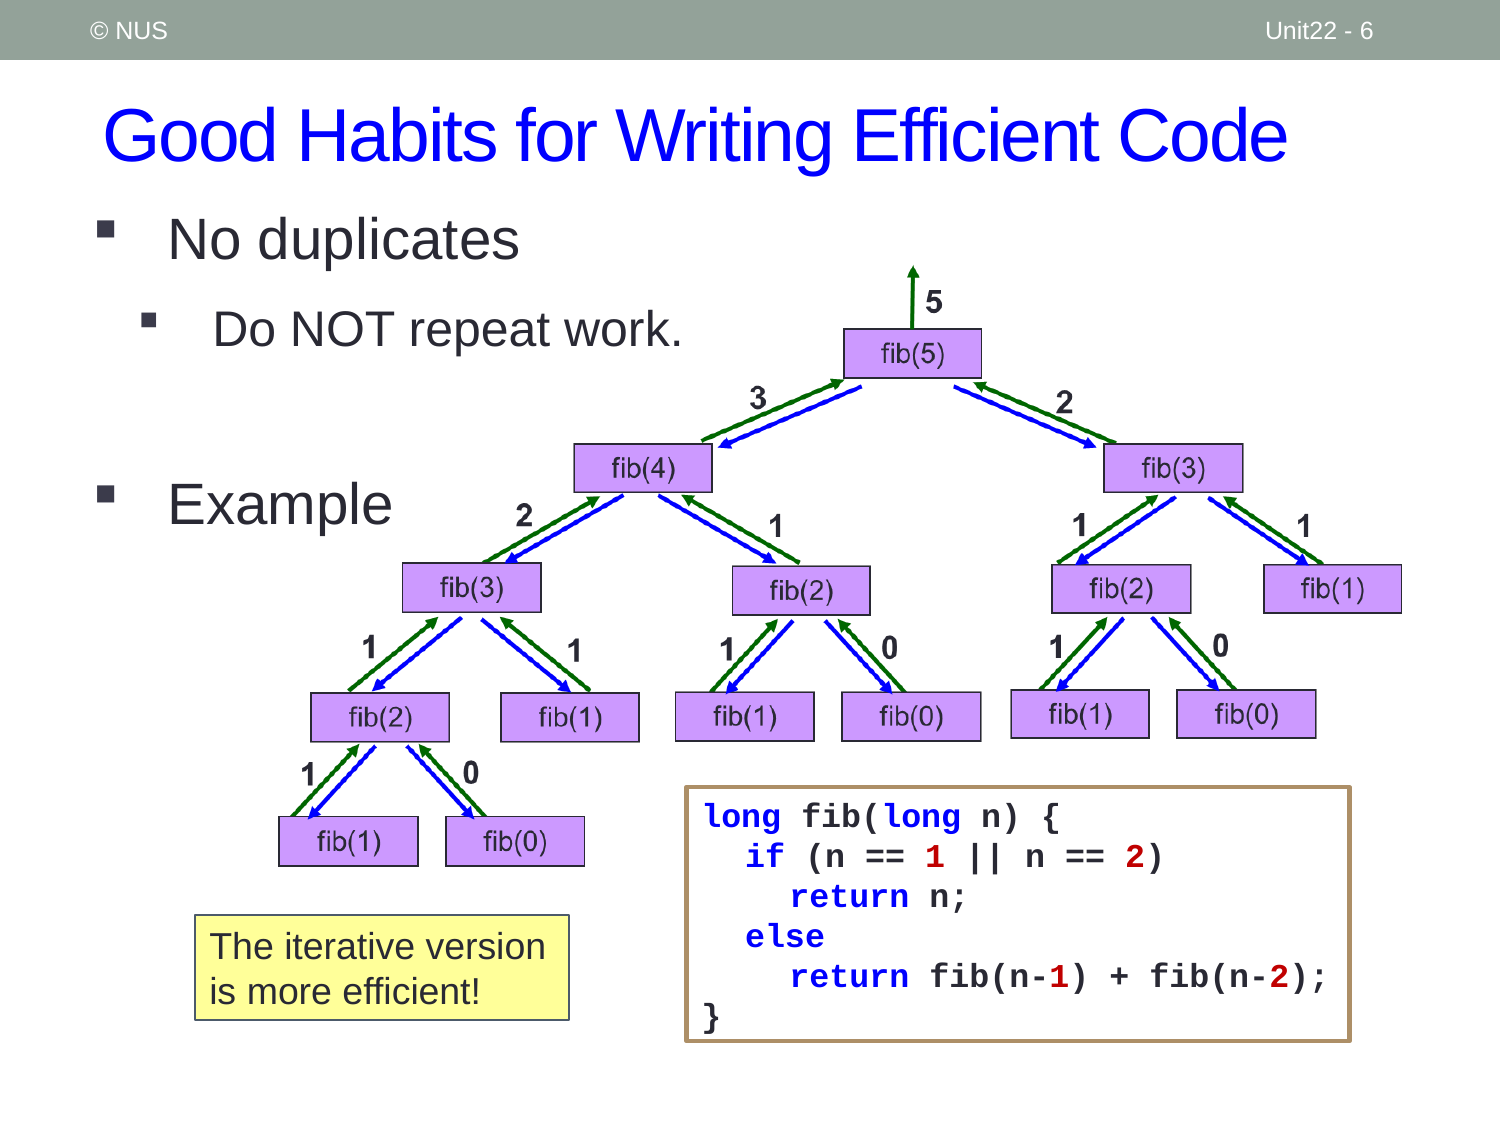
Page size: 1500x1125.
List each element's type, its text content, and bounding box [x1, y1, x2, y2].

title Good Habits for Writing Efficient Code [87, 62, 1463, 200]
slide_number Unit22 - 6 [1250, 3, 1425, 57]
picture [278, 251, 1402, 874]
text_box long fib(long n) { if (n == 1 || n == 2) return n; else return fib(n-1) + fib(n-2); } [684, 882, 1352, 1043]
text_box No duplicates Do NOT repeat work. Example [77, 193, 1382, 1063]
slide_number © NUS [75, 3, 550, 57]
text_box The iterative version is more efficient! [193, 913, 571, 1022]
